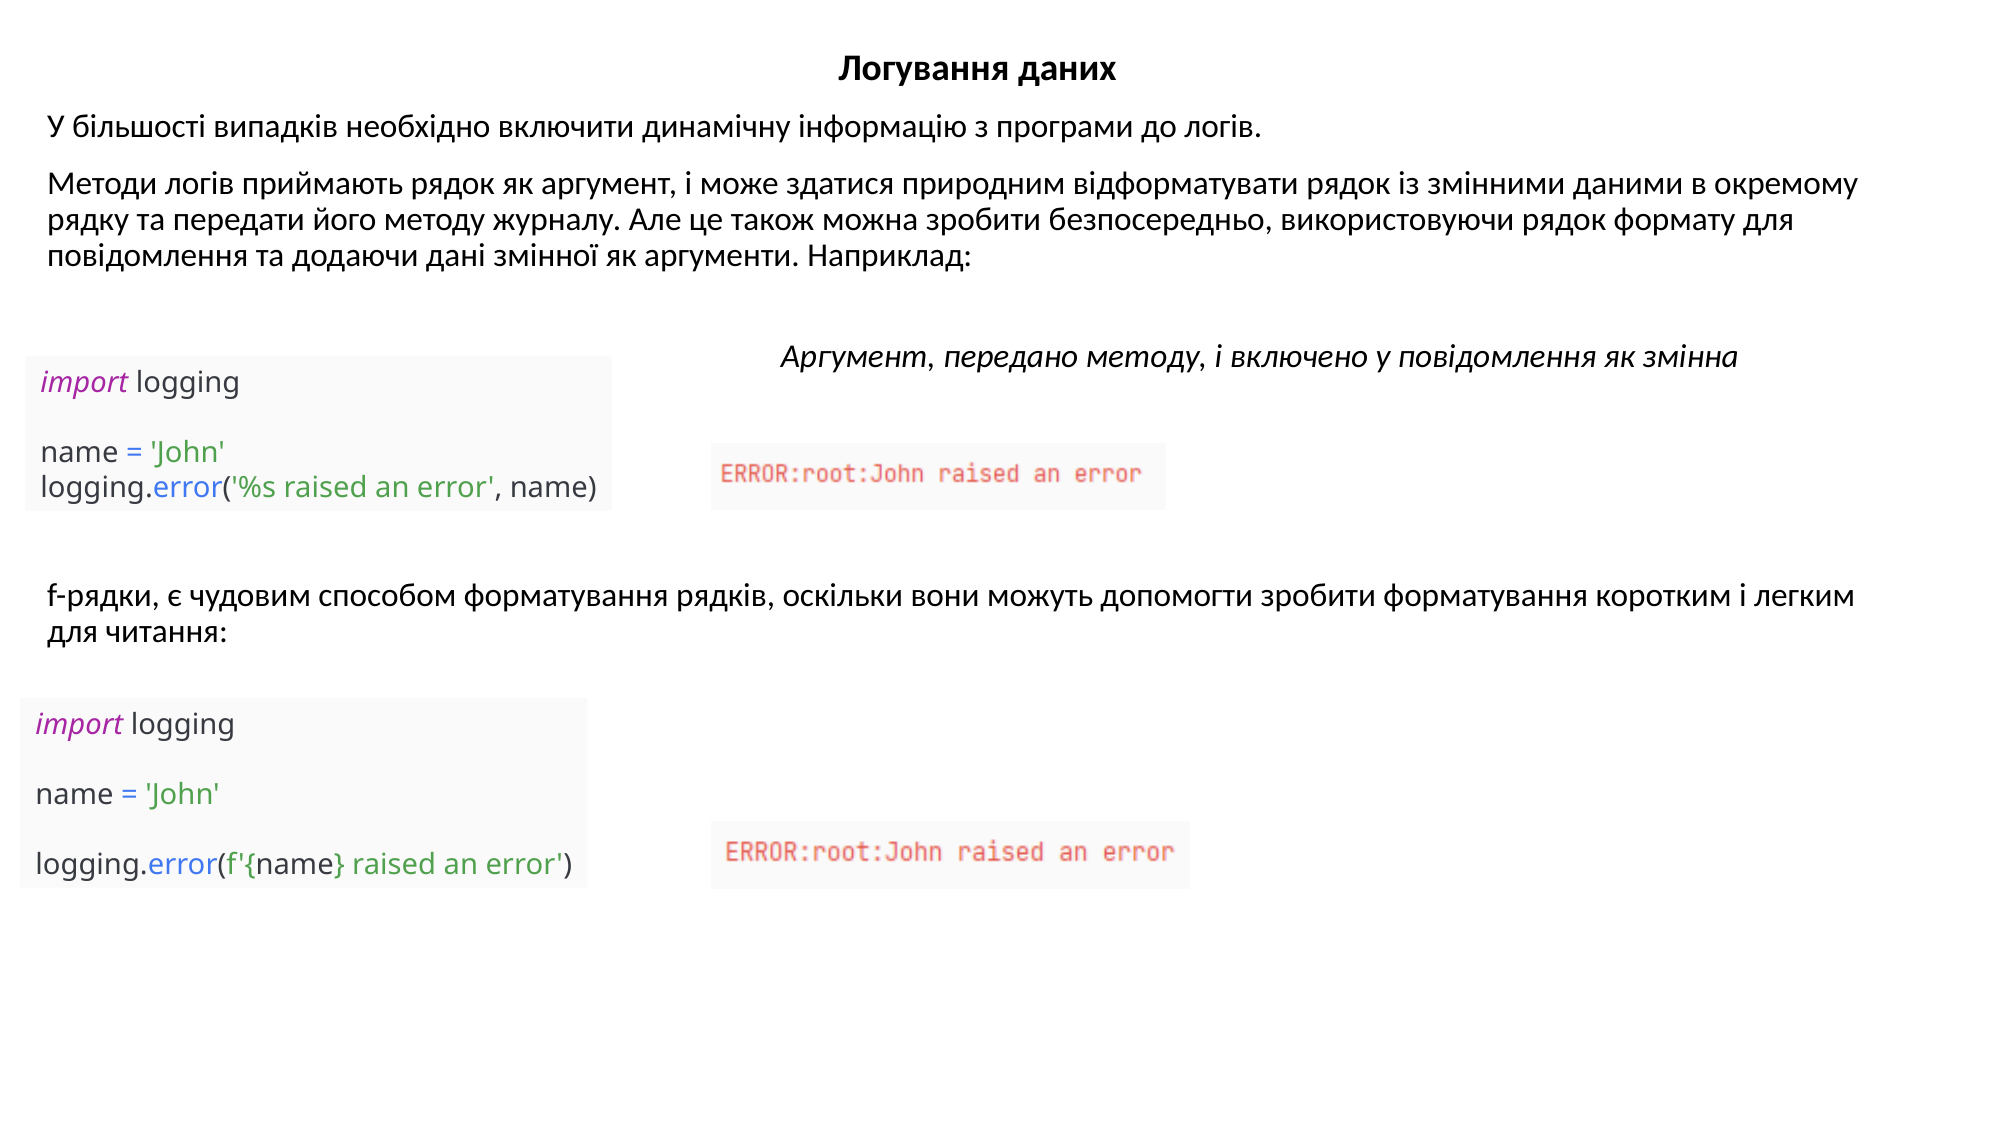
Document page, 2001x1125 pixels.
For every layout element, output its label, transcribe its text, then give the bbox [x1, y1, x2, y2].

picture [711, 821, 1190, 889]
text_box import logging name = 'John' logging.error('%s raised an error', name) [25, 355, 612, 511]
text_box Аргумент, передано методу, і включено у повідомлення як змінна [766, 327, 1888, 382]
text_box import logging name = 'John' logging.error(f'{name} raised an error') [20, 697, 588, 888]
list Логування даних У більшості випадків необхідно включити динамічну інформацію з програми до логів. Методи логів приймають рядок як аргумент, і може здатися природним відформатувати рядок із змінними даними в окремому рядку та передати його методу журналу. Але це також можна зробити безпосередньо, використовуючи рядок формату для повідомлення та додаючи дані змінної як аргументи. Наприклад: f-рядки, є чудовим способом форматування рядків, оскільки вони можуть допомогти зробити форматування коротким і легким для читання: [32, 40, 1924, 1075]
picture [711, 443, 1166, 510]
